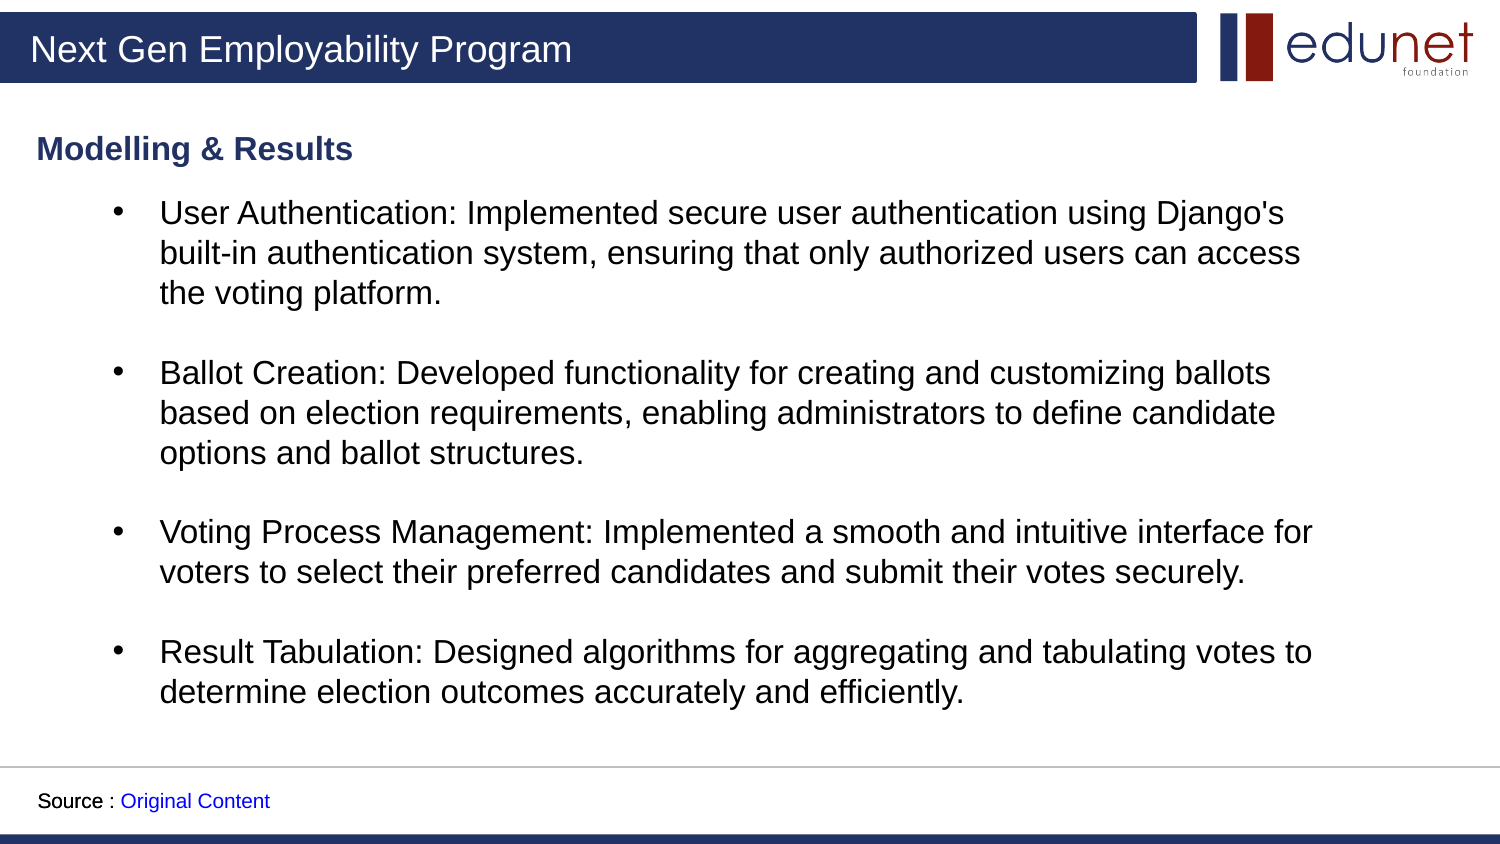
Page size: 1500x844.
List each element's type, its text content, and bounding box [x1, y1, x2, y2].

text_box User Authentication: Implemented secure user authentication using Django's built-in authentication system, ensuring that only authorized users can access the voting platform. Ballot Creation: Developed functionality for creating and customizing ballots based on election requirements, enabling administrators to define candidate options and ballot structures. Voting Process Management: Implemented a smooth and intuitive interface for voters to select their preferred candidates and submit their votes securely. Result Tabulation: Designed algorithms for aggregating and tabulating votes to determine election outcomes accurately and efficiently. [97, 183, 1363, 758]
text_box Source : Original Content [22, 776, 302, 826]
title Modelling & Results [21, 111, 504, 165]
picture [1279, 14, 1482, 83]
